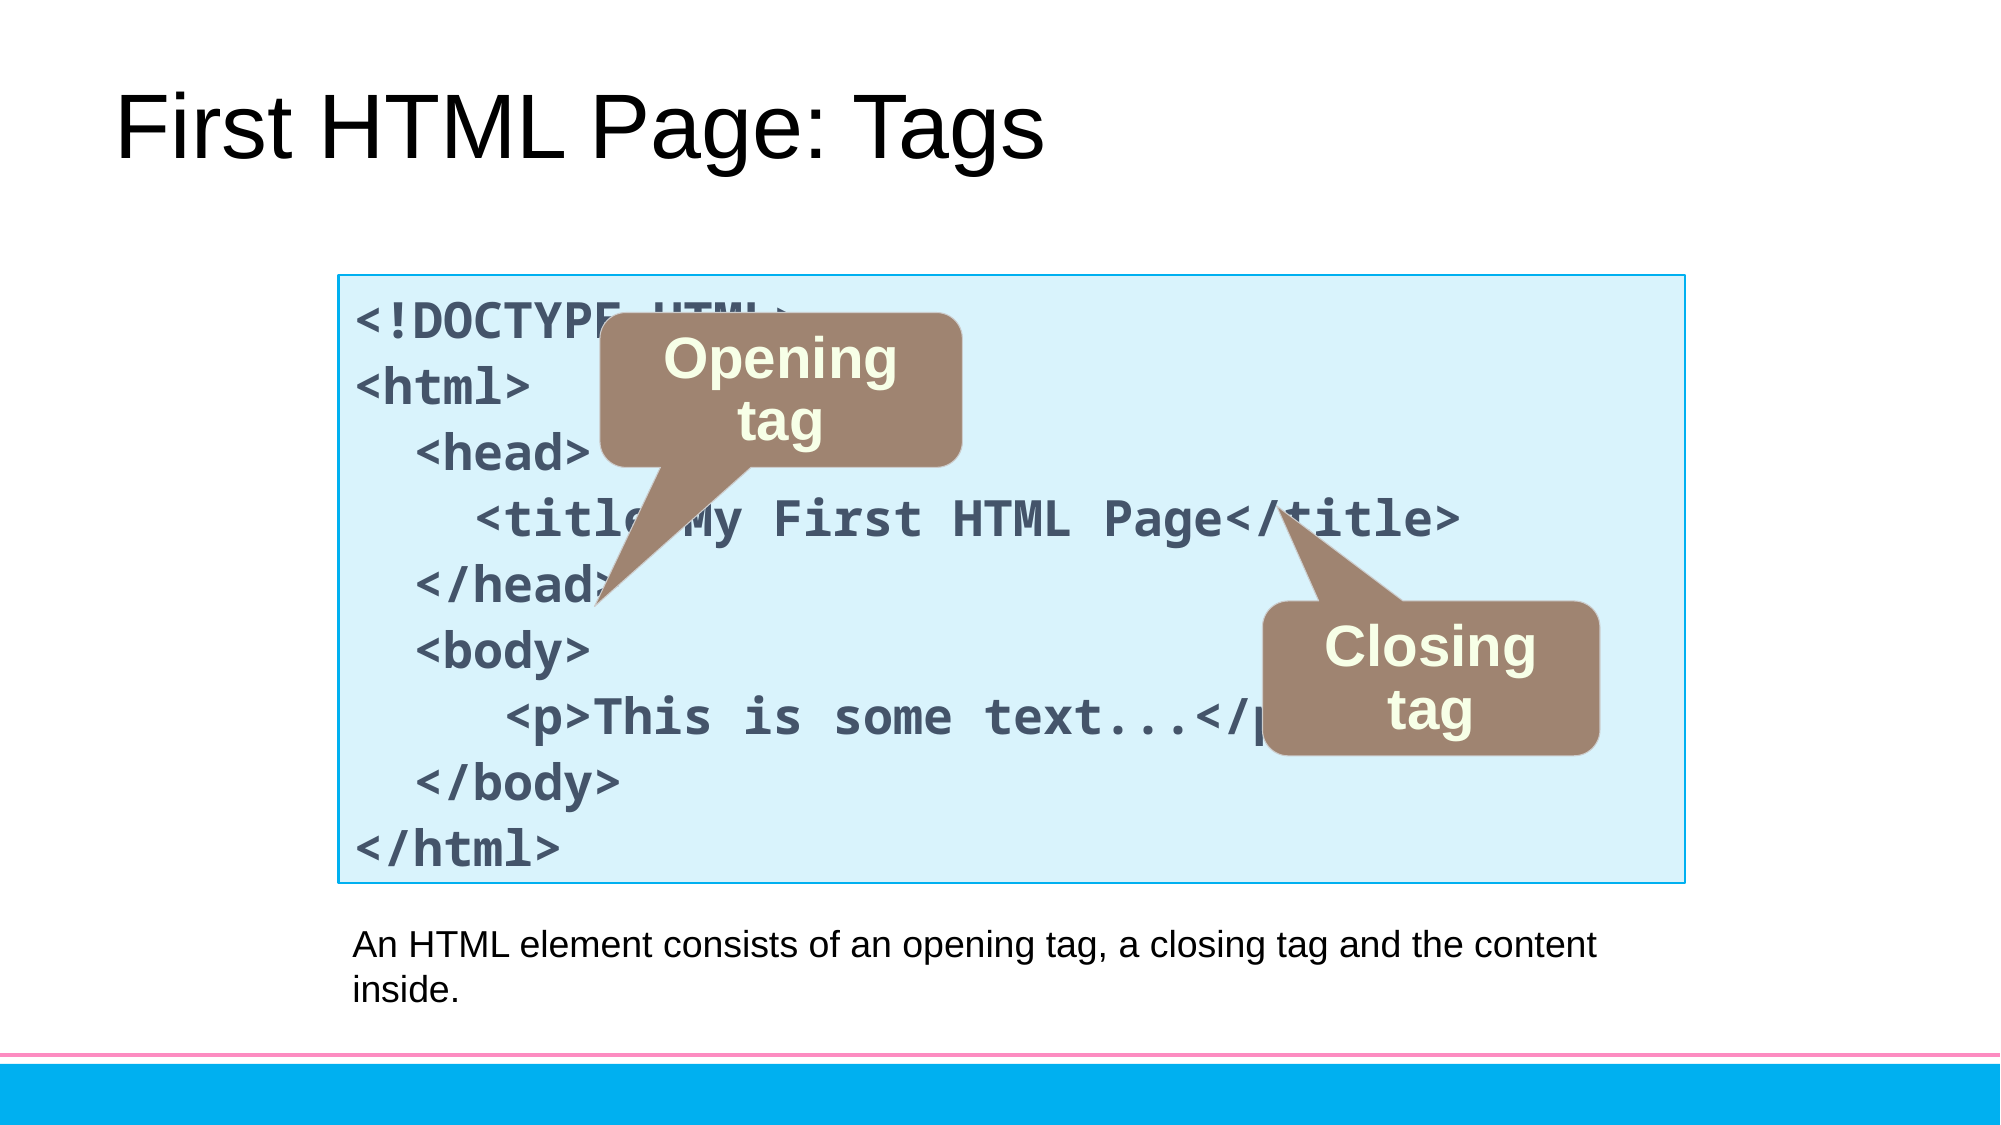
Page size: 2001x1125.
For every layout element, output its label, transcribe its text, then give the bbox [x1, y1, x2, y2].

title First HTML Page: Tags [99, 72, 1900, 188]
text_box Closing tag [1262, 505, 1600, 756]
text_box Opening tag [594, 312, 963, 607]
text_box <!DOCTYPE HTML> <html> <head> <title>My First HTML Page</title> </head> <body> <p>This is some text...</p> </body> </html> [338, 275, 1685, 884]
text_box An HTML element consists of an opening tag, a closing tag and the content inside. [337, 912, 1688, 1018]
